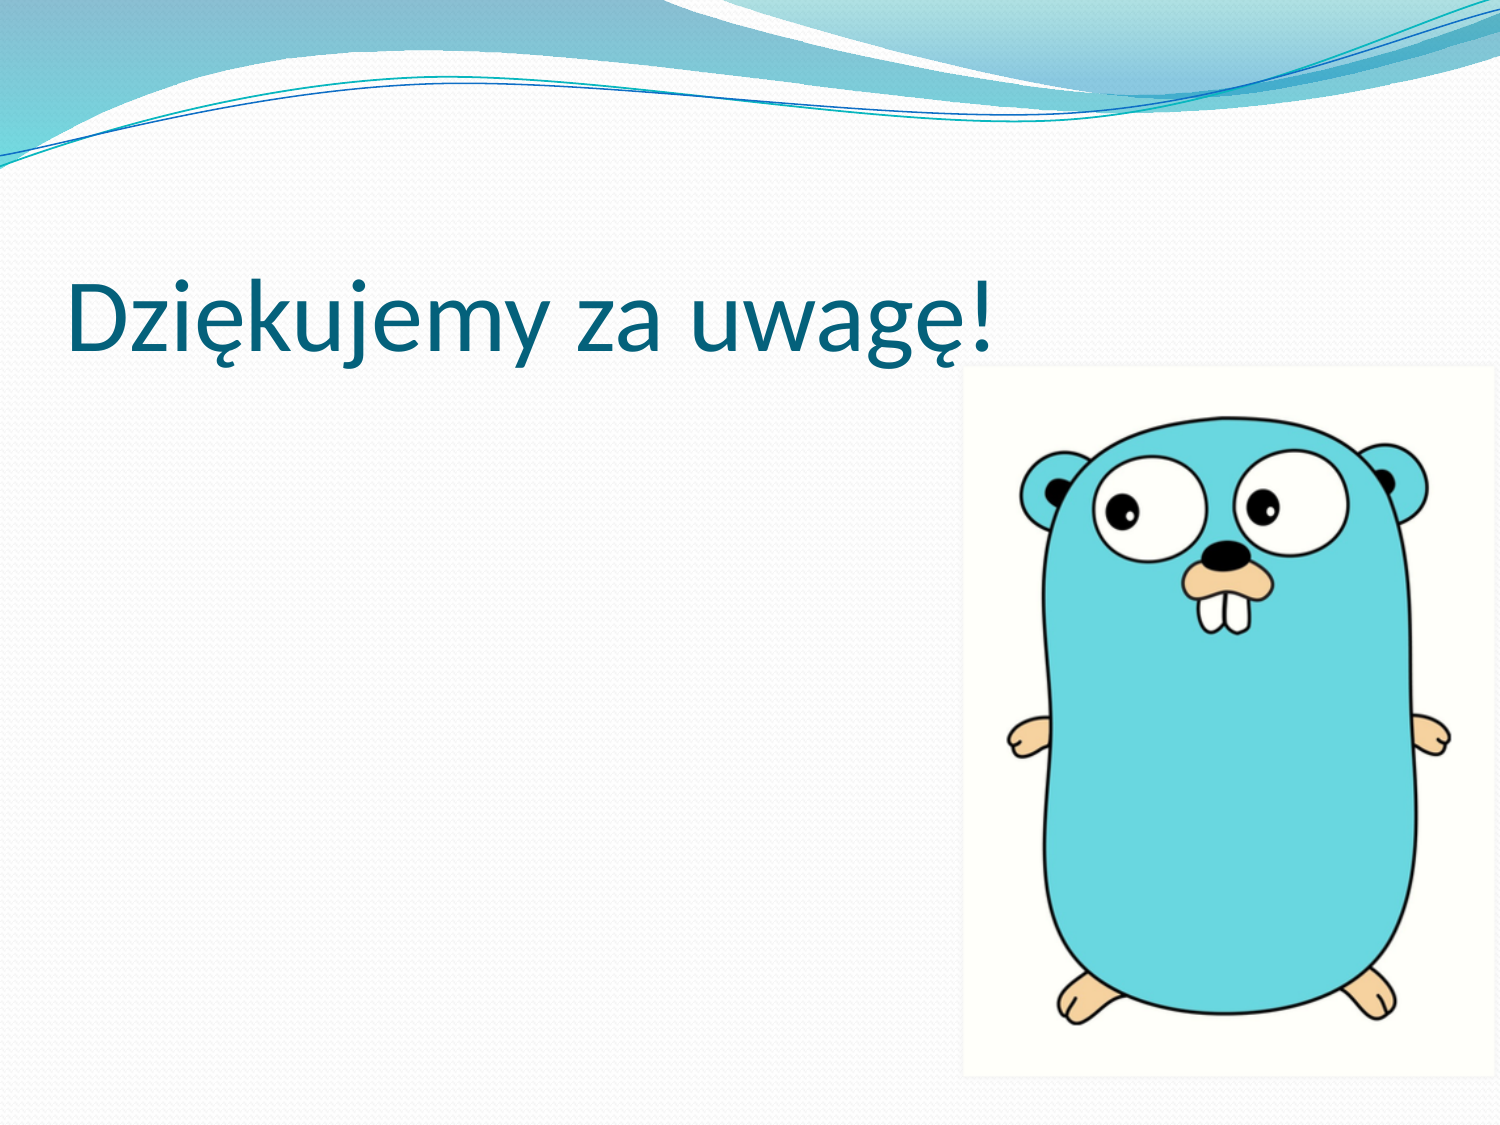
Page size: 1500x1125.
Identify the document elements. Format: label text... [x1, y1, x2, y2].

title Dziękujemy za uwagę! [64, 184, 1415, 372]
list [958, 361, 1500, 1082]
